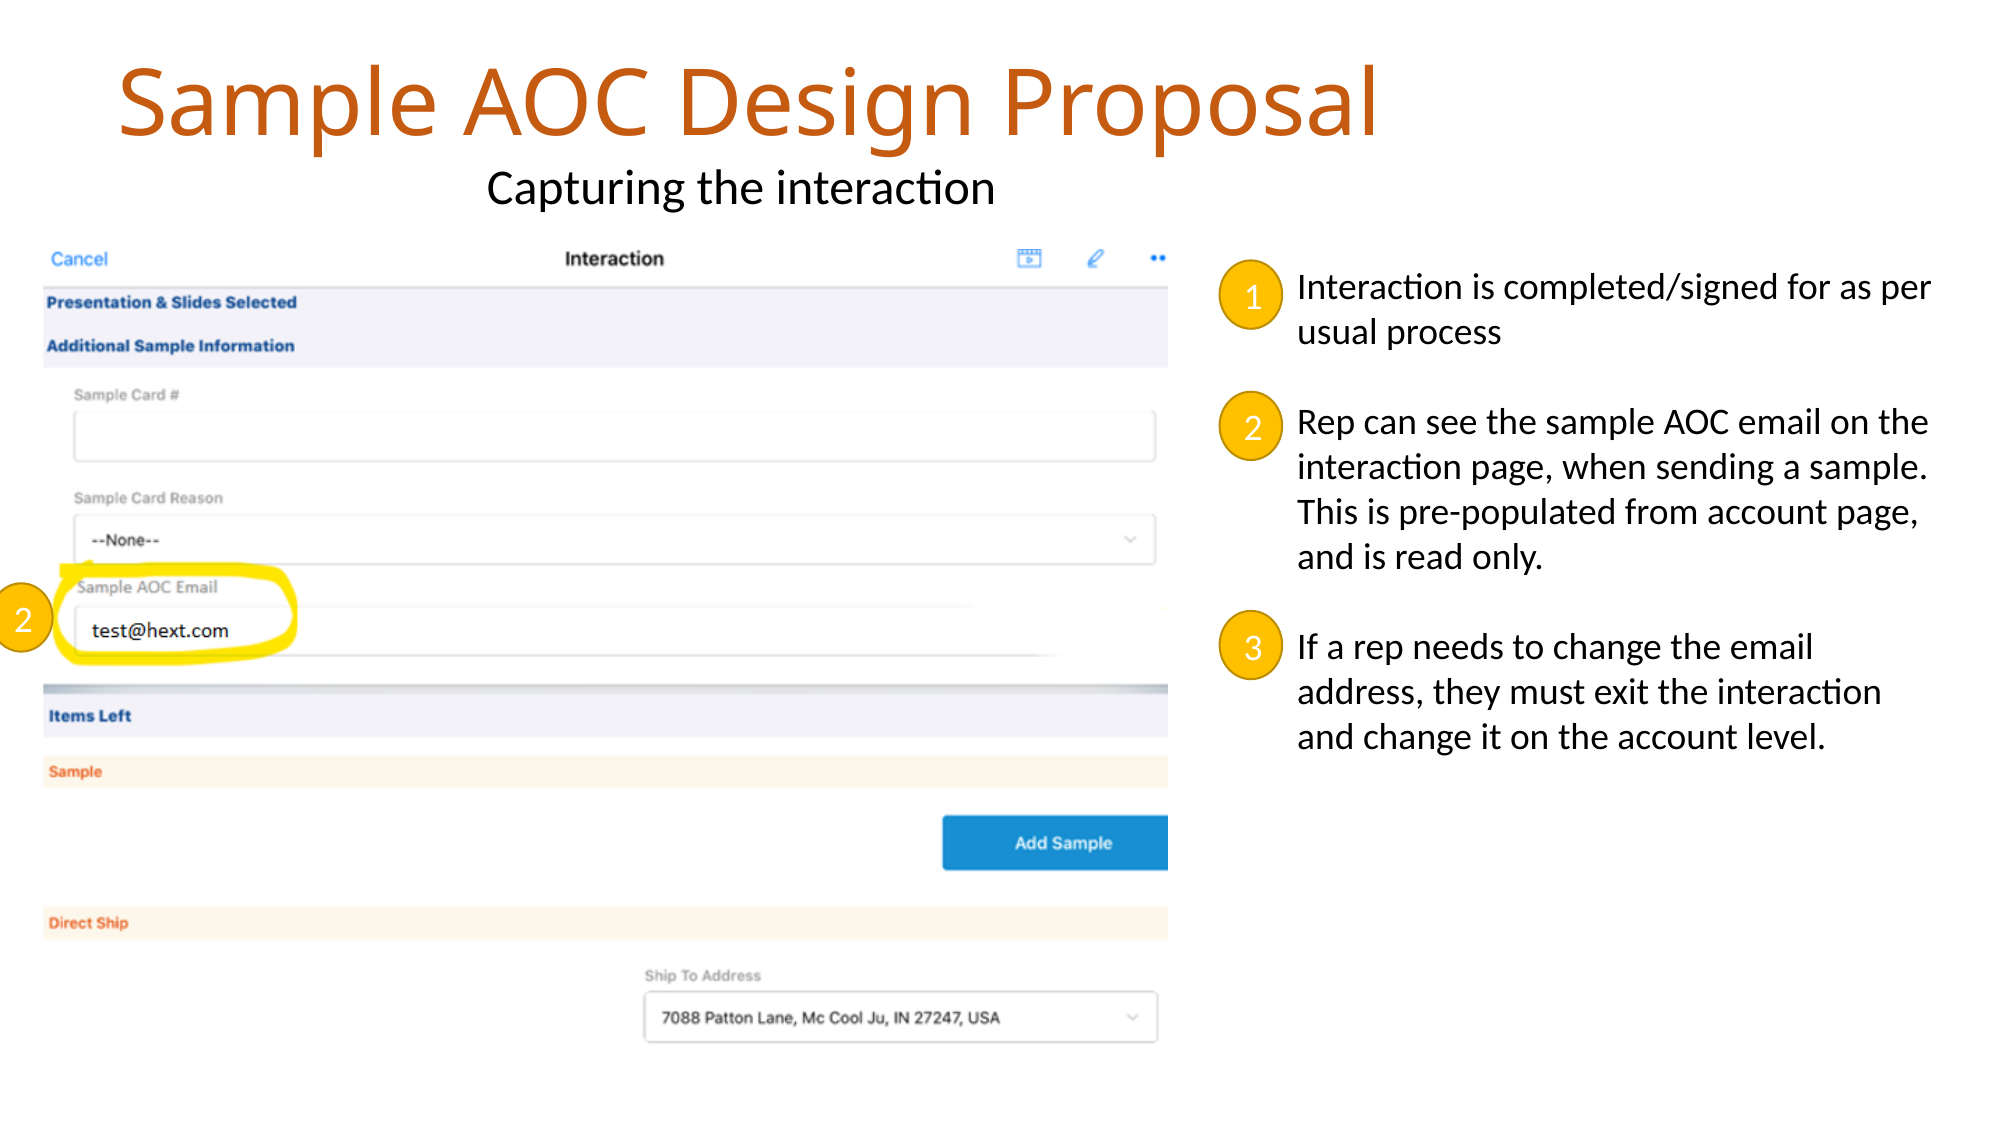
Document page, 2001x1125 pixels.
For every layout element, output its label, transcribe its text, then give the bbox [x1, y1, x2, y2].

text_box Sample AOC Design Proposal [0, 0, 1500, 164]
text_box Interaction is completed/signed for as per usual process Rep can see the sample AOC email on the interaction page, when sending a sample. This is pre-populated from account page, and is read only. If a rep needs to change the email address, they must exit the interaction and change it on the account level. [1282, 254, 1958, 900]
picture [42, 249, 1168, 1051]
text_box 2 [1218, 390, 1284, 462]
subtitle Capturing the interaction [0, 164, 1484, 426]
text_box 1 [1218, 259, 1284, 330]
text_box 3 [1218, 609, 1284, 681]
text_box 2 [0, 582, 42, 653]
